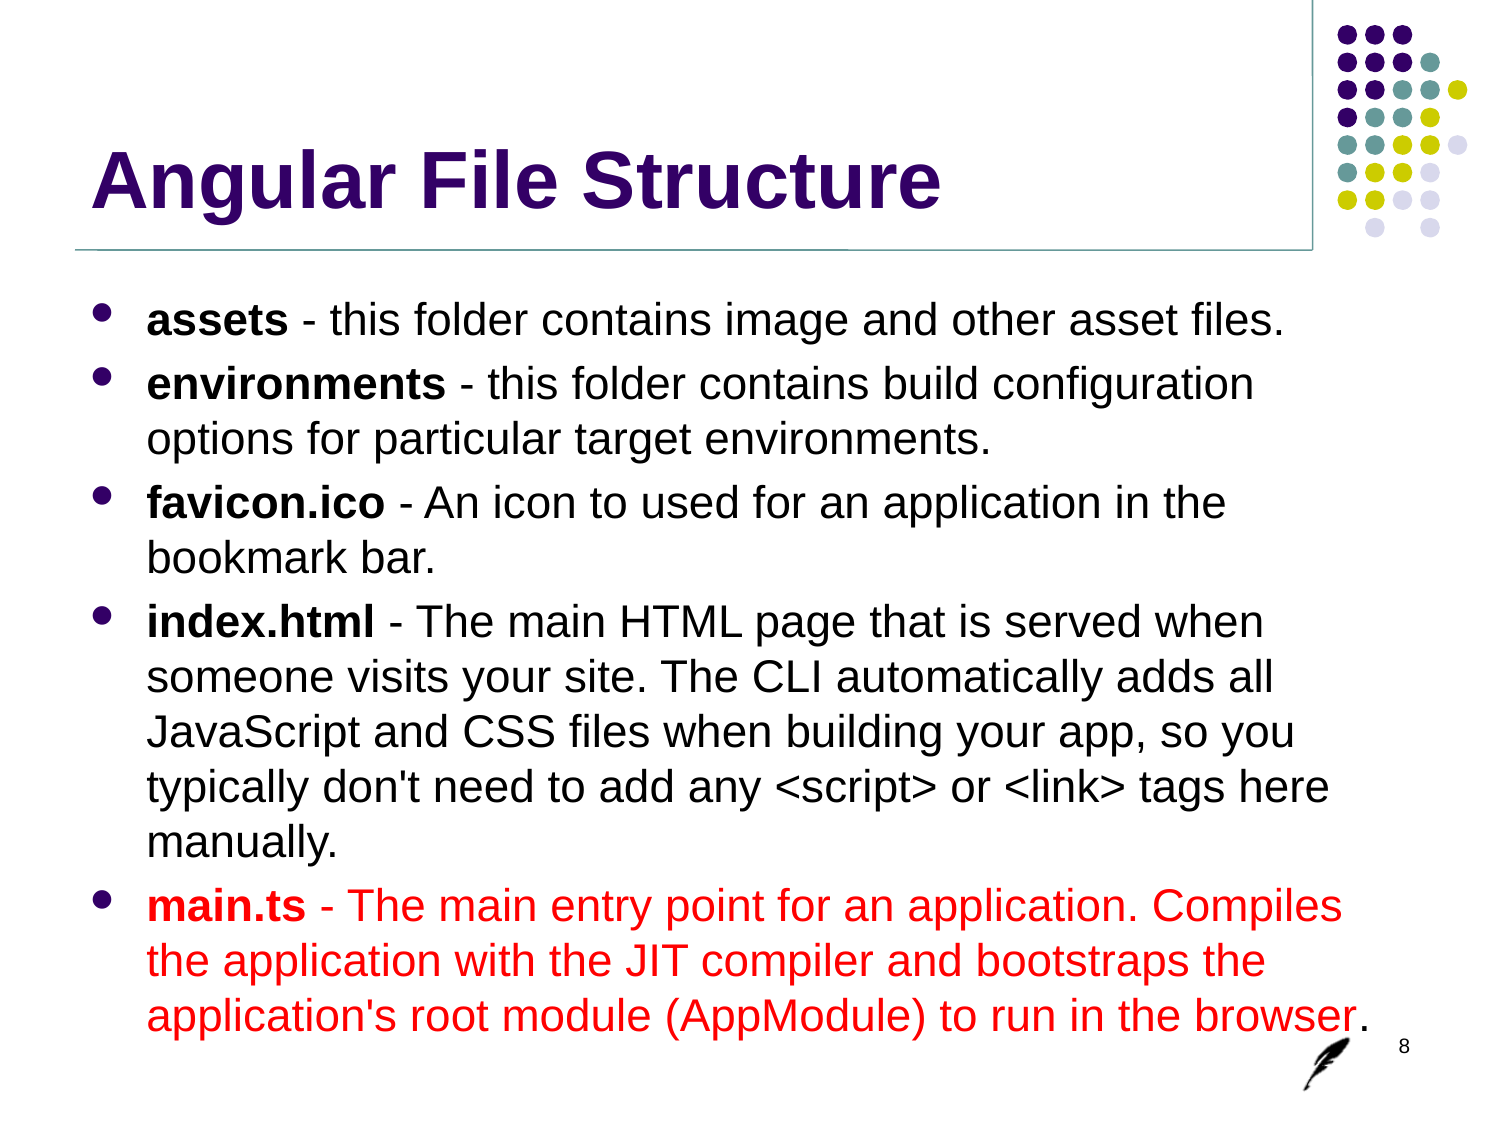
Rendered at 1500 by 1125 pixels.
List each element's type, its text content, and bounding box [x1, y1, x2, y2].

list assets - this folder contains image and other asset files. environments - this folder contains build configuration options for particular target environments. favicon.ico - An icon to used for an application in the bookmark bar. index.html - The main HTML page that is served when someone visits your site. The CLI automatically adds all JavaScript and CSS files when building your app, so you typically don't need to add any <script> or <link> tags here manually. main.ts - The main entry point for an application. Compiles the application with the JIT compiler and bootstraps the application's root module (AppModule) to run in the browser. [75, 282, 1425, 1006]
title Angular File Structure [75, 20, 1313, 233]
slide_number 8 [1074, 1025, 1425, 1100]
